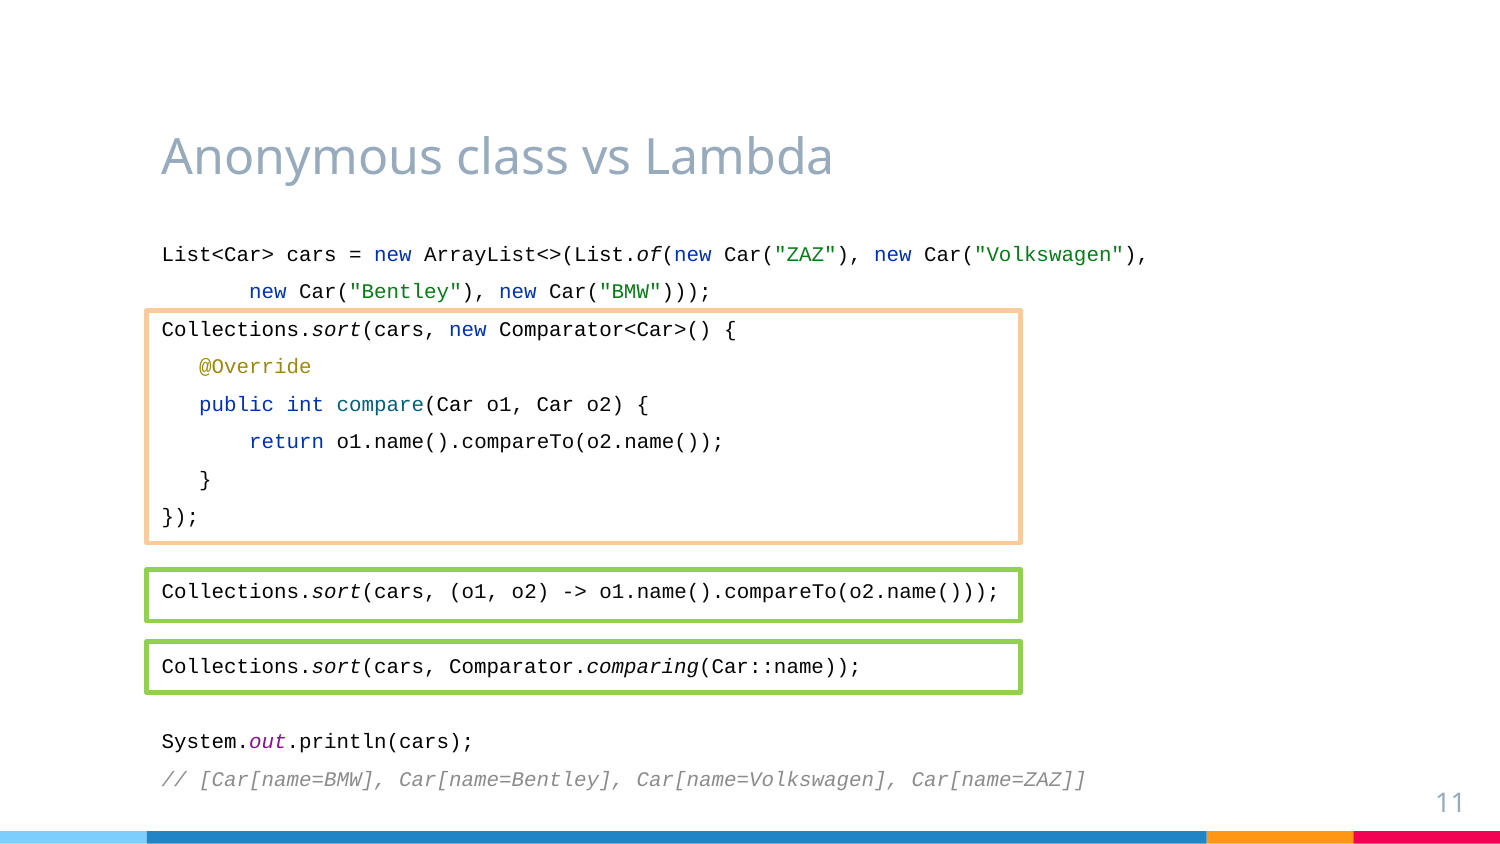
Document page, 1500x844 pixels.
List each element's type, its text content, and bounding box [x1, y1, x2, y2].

text_box [146, 310, 1021, 544]
text_box [146, 641, 1021, 693]
text_box [146, 569, 1021, 622]
title Anonymous class vs Lambda [146, 58, 1207, 200]
list List<Car> cars = new ArrayList<>(List.of(new Car("ZAZ"), new Car("Volkswagen"), new Car("Bentley"), new Car("BMW"))); Collections.sort(cars, new Comparator<Car>() { @Override public int compare(Car o1, Car o2) { return o1.name().compareTo(o2.name()); } }); Collections.sort(cars, (o1, o2) -> o1.name().compareTo(o2.name())); Collections.sort(cars, Comparator.comparing(Car::name)); System.out.println(cars); // [Car[name=BMW], Car[name=Bentley], Car[name=Volkswagen], Car[name=ZAZ]] [146, 225, 1207, 809]
slide_number ‹#› [1391, 770, 1482, 822]
